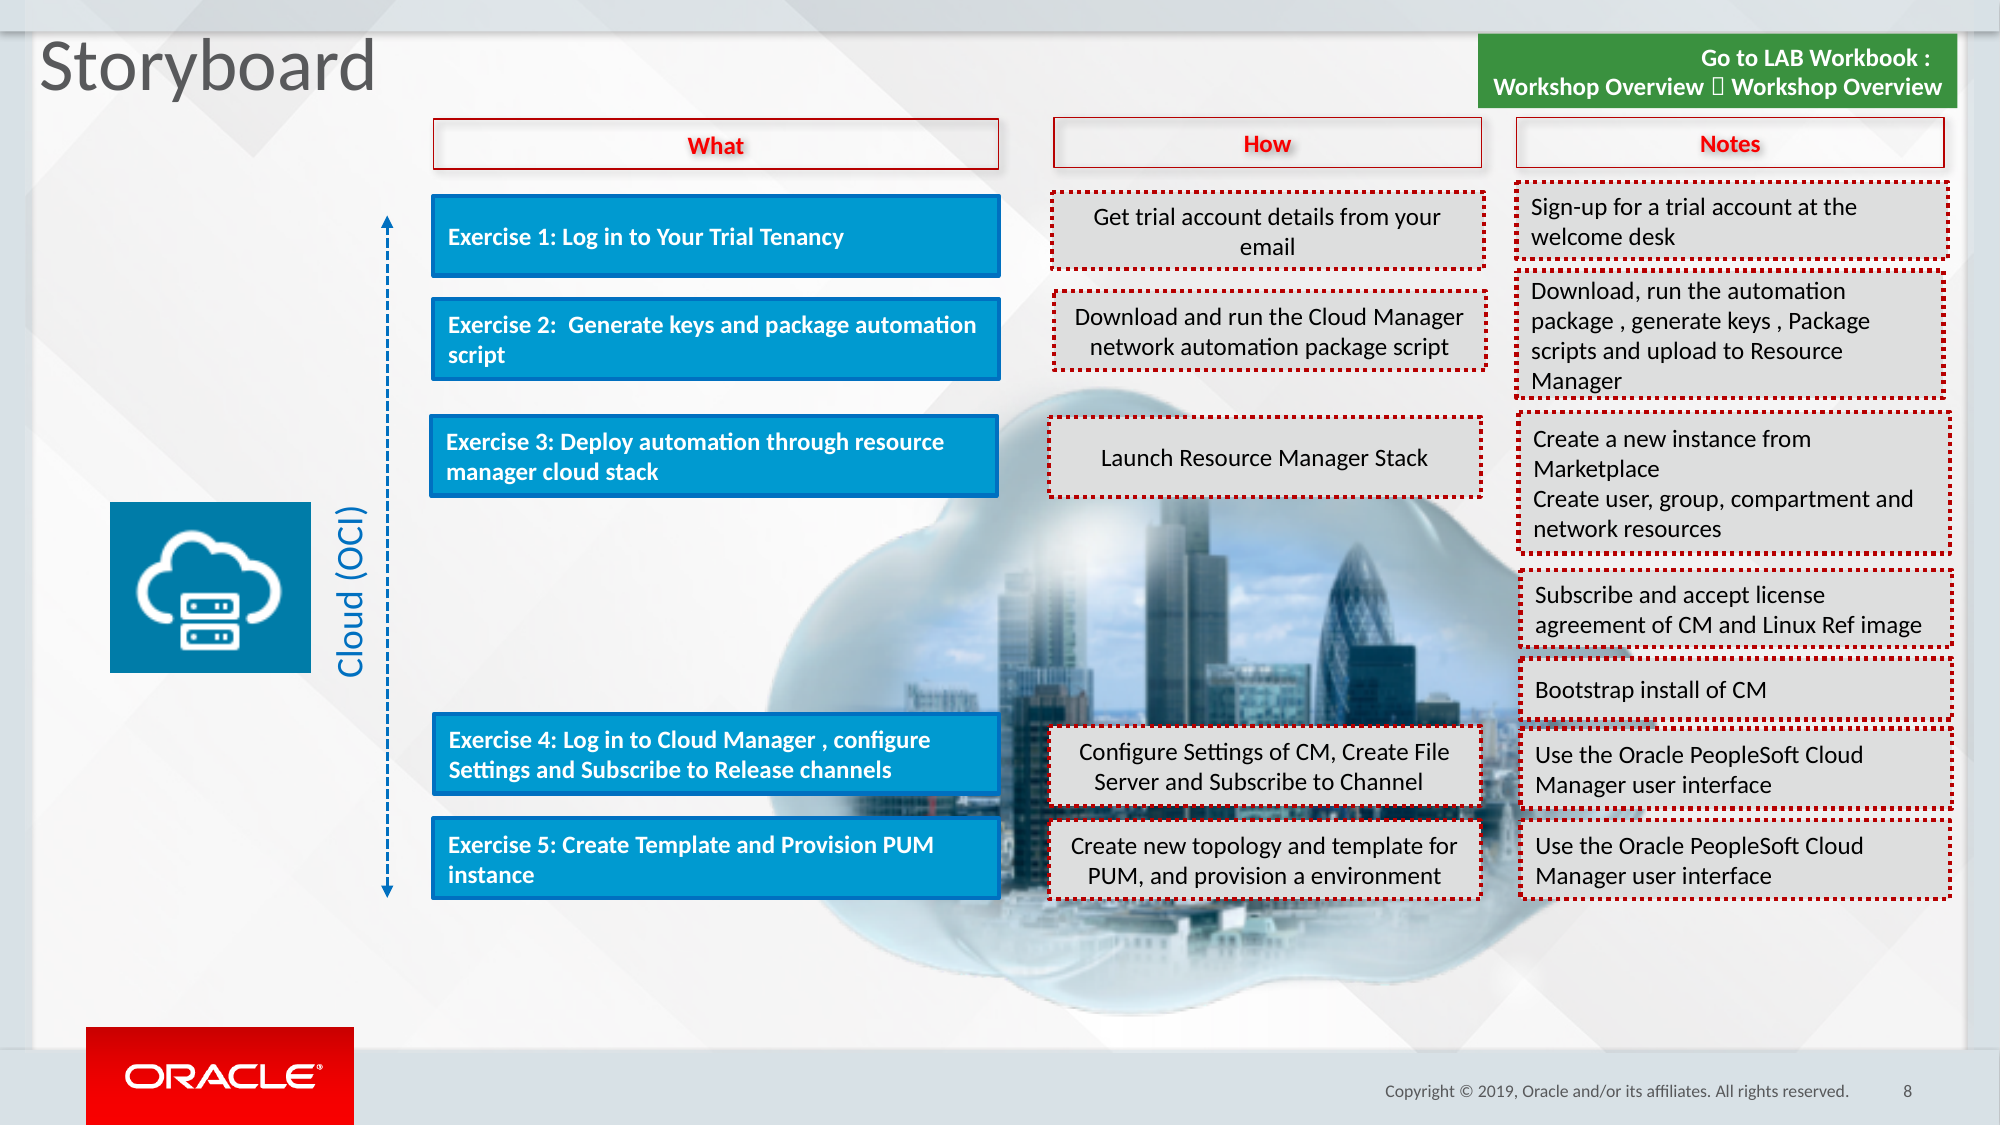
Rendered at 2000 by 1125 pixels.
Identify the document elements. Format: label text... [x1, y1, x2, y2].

picture [657, 761, 667, 777]
picture [622, 356, 1761, 1074]
picture [705, 736, 711, 747]
picture [783, 767, 793, 778]
text_box Exercise 3: Deploy automation through resource manager cloud stack [429, 414, 617, 498]
picture [748, 767, 758, 778]
picture [631, 733, 637, 747]
picture [885, 837, 895, 852]
picture [836, 842, 843, 852]
text_box Get trial account details from your email [1050, 190, 1486, 271]
picture [898, 736, 907, 747]
picture [852, 841, 862, 852]
picture [798, 438, 809, 450]
picture [864, 767, 874, 778]
picture [717, 762, 726, 777]
picture [923, 438, 930, 449]
picture [812, 761, 822, 777]
picture [838, 766, 848, 777]
picture [911, 736, 917, 747]
picture [701, 841, 708, 852]
picture [826, 444, 834, 453]
picture [763, 841, 769, 852]
picture [886, 737, 895, 751]
picture [919, 737, 929, 748]
text_box Exercise 4: Log in to Cloud Manager , configure Settings and Subscribe to Release channels [432, 712, 617, 796]
picture [777, 433, 787, 449]
text_box Exercise 1: Log in to Your Trial Tenancy [431, 194, 1001, 278]
picture [933, 439, 943, 450]
picture [647, 842, 656, 852]
picture [648, 463, 657, 479]
picture [678, 736, 689, 748]
picture [901, 438, 911, 449]
picture [801, 766, 808, 778]
picture [883, 766, 890, 777]
picture [877, 438, 884, 449]
picture [865, 439, 874, 449]
picture [666, 435, 672, 449]
text_box Cloud (OCI) [317, 490, 378, 694]
picture [640, 736, 650, 747]
picture [642, 438, 649, 449]
text_box Use the Oracle PeopleSoft Cloud Manager user interface [1766, 818, 1952, 901]
picture [773, 766, 780, 777]
text_box Download, run the automation package , generate keys , Package scripts and upload to Resource Manager [1514, 268, 1946, 400]
picture [720, 435, 731, 449]
text_box Notes [1514, 115, 1946, 170]
picture [857, 439, 862, 449]
text_box Bootstrap install of CM [1766, 656, 1954, 722]
picture [774, 736, 781, 747]
picture [711, 838, 717, 852]
picture [697, 766, 707, 777]
picture [692, 736, 702, 747]
picture [859, 736, 869, 747]
picture [915, 837, 932, 852]
picture [642, 767, 647, 777]
picture [915, 439, 920, 449]
picture [699, 438, 705, 449]
picture [181, 593, 239, 619]
picture [86, 1027, 354, 1125]
picture [719, 842, 729, 853]
picture [749, 438, 759, 449]
picture [680, 841, 690, 856]
text_box Subscribe and accept license agreement of CM and Linux Ref image [1766, 568, 1954, 649]
picture [817, 841, 827, 852]
picture [181, 624, 239, 650]
picture [796, 841, 802, 852]
picture [812, 438, 822, 449]
picture [887, 438, 898, 450]
picture [768, 435, 773, 449]
picture [898, 837, 910, 853]
picture [827, 766, 834, 777]
text_box Exercise 2: Generate keys and package automation script [431, 297, 1001, 381]
picture [725, 732, 743, 747]
picture [623, 439, 632, 453]
picture [873, 731, 882, 747]
picture [637, 468, 645, 479]
picture [739, 841, 747, 852]
picture [759, 736, 769, 747]
picture [735, 438, 745, 449]
picture [136, 530, 282, 624]
picture [653, 438, 663, 449]
text_box Storyboard [24, 24, 1850, 171]
text_box Go to LAB Workbook : Workshop Overview  Workshop Overview [1478, 33, 1958, 109]
picture [730, 767, 739, 777]
slide_number 8 [1849, 1075, 1913, 1106]
picture [631, 766, 638, 777]
text_box Exercise 5: Create Template and Provision PUM instance [431, 816, 617, 900]
picture [688, 763, 694, 777]
picture [622, 767, 628, 777]
picture [783, 837, 793, 852]
picture [762, 766, 770, 777]
picture [675, 438, 685, 449]
picture [784, 737, 793, 749]
text_box Download and run the Cloud Manager network automation package script [1052, 289, 1488, 355]
picture [796, 737, 805, 747]
picture [636, 837, 647, 852]
text_box Sign-up for a trial account at the welcome desk [1514, 180, 1950, 261]
picture [852, 766, 861, 777]
picture [748, 736, 755, 747]
text_box How [1052, 115, 1484, 170]
text_box What [431, 117, 1001, 171]
picture [670, 767, 680, 778]
picture [670, 841, 676, 852]
picture [689, 439, 698, 449]
picture [660, 841, 669, 852]
picture [804, 841, 815, 853]
text_box Use the Oracle PeopleSoft Cloud Manager user interface [1766, 726, 1954, 811]
picture [627, 468, 634, 479]
picture [838, 433, 847, 449]
picture [835, 736, 842, 747]
picture [750, 841, 760, 852]
picture [659, 732, 669, 747]
picture [845, 736, 856, 748]
picture [809, 737, 814, 747]
picture [790, 438, 796, 449]
text_box Create a new instance from Marketplace Create user, group, compartment and network resources [1766, 410, 1952, 556]
picture [710, 438, 717, 449]
picture [866, 841, 875, 852]
